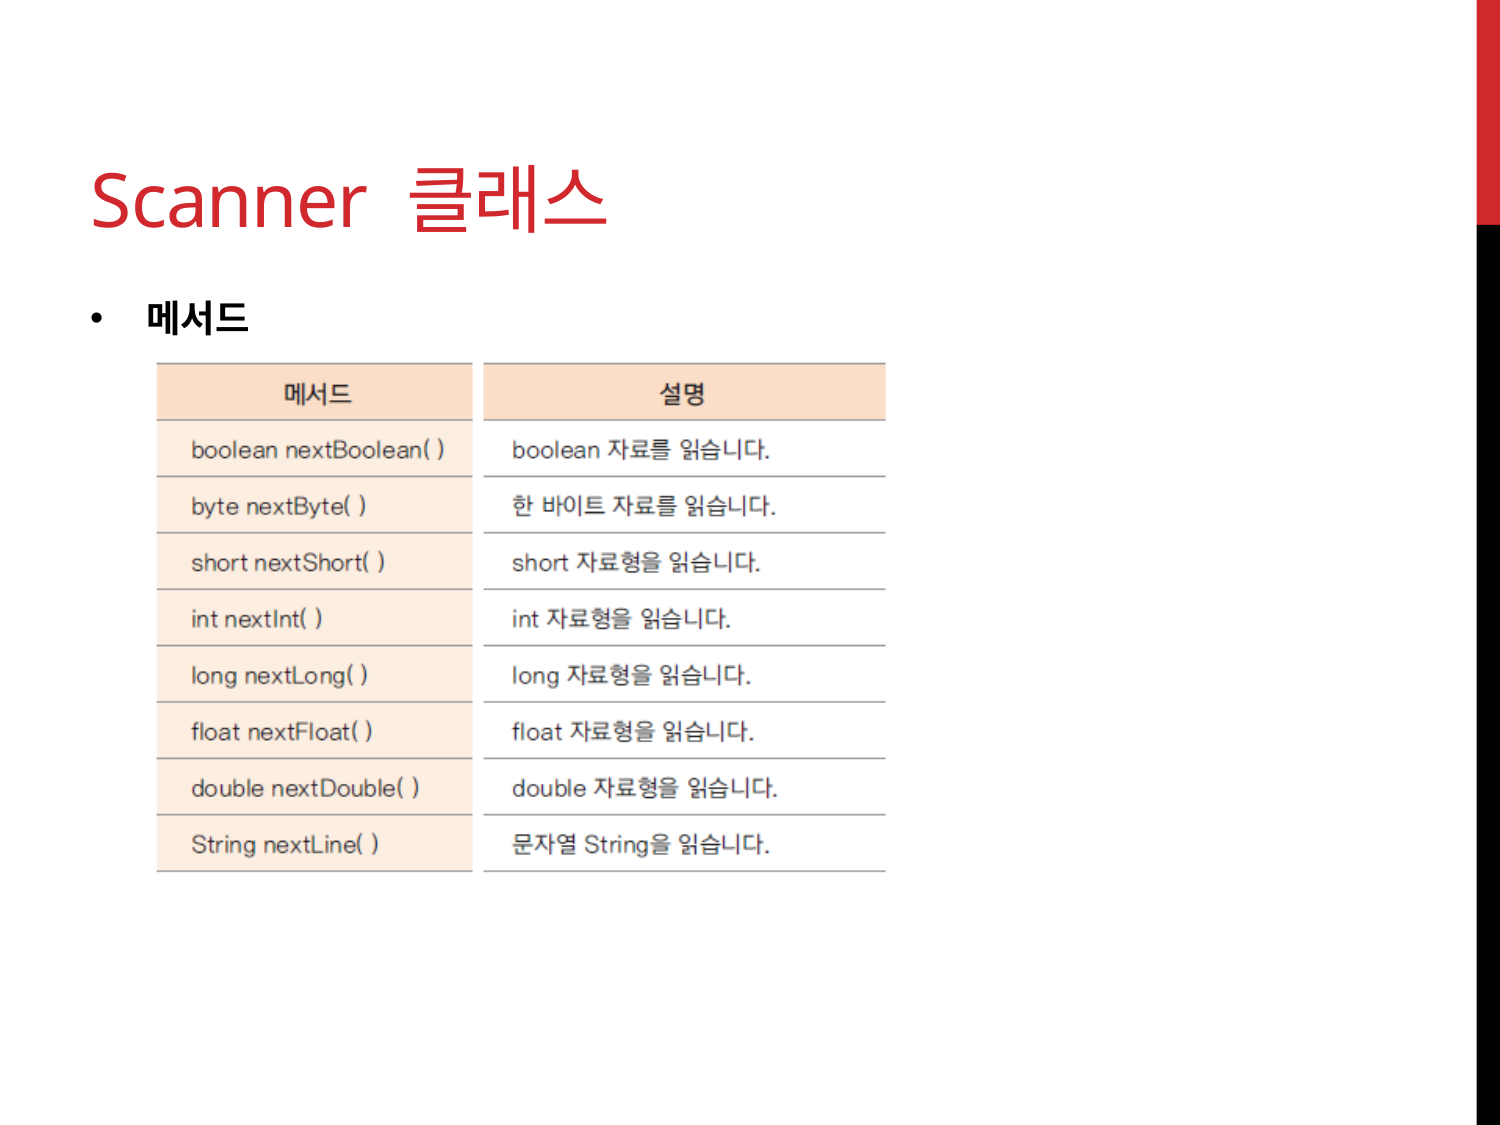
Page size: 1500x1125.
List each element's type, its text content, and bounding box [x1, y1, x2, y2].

picture [135, 349, 937, 892]
list 메서드 [75, 287, 1325, 1005]
title Scanner 클래스 [75, 25, 1025, 250]
